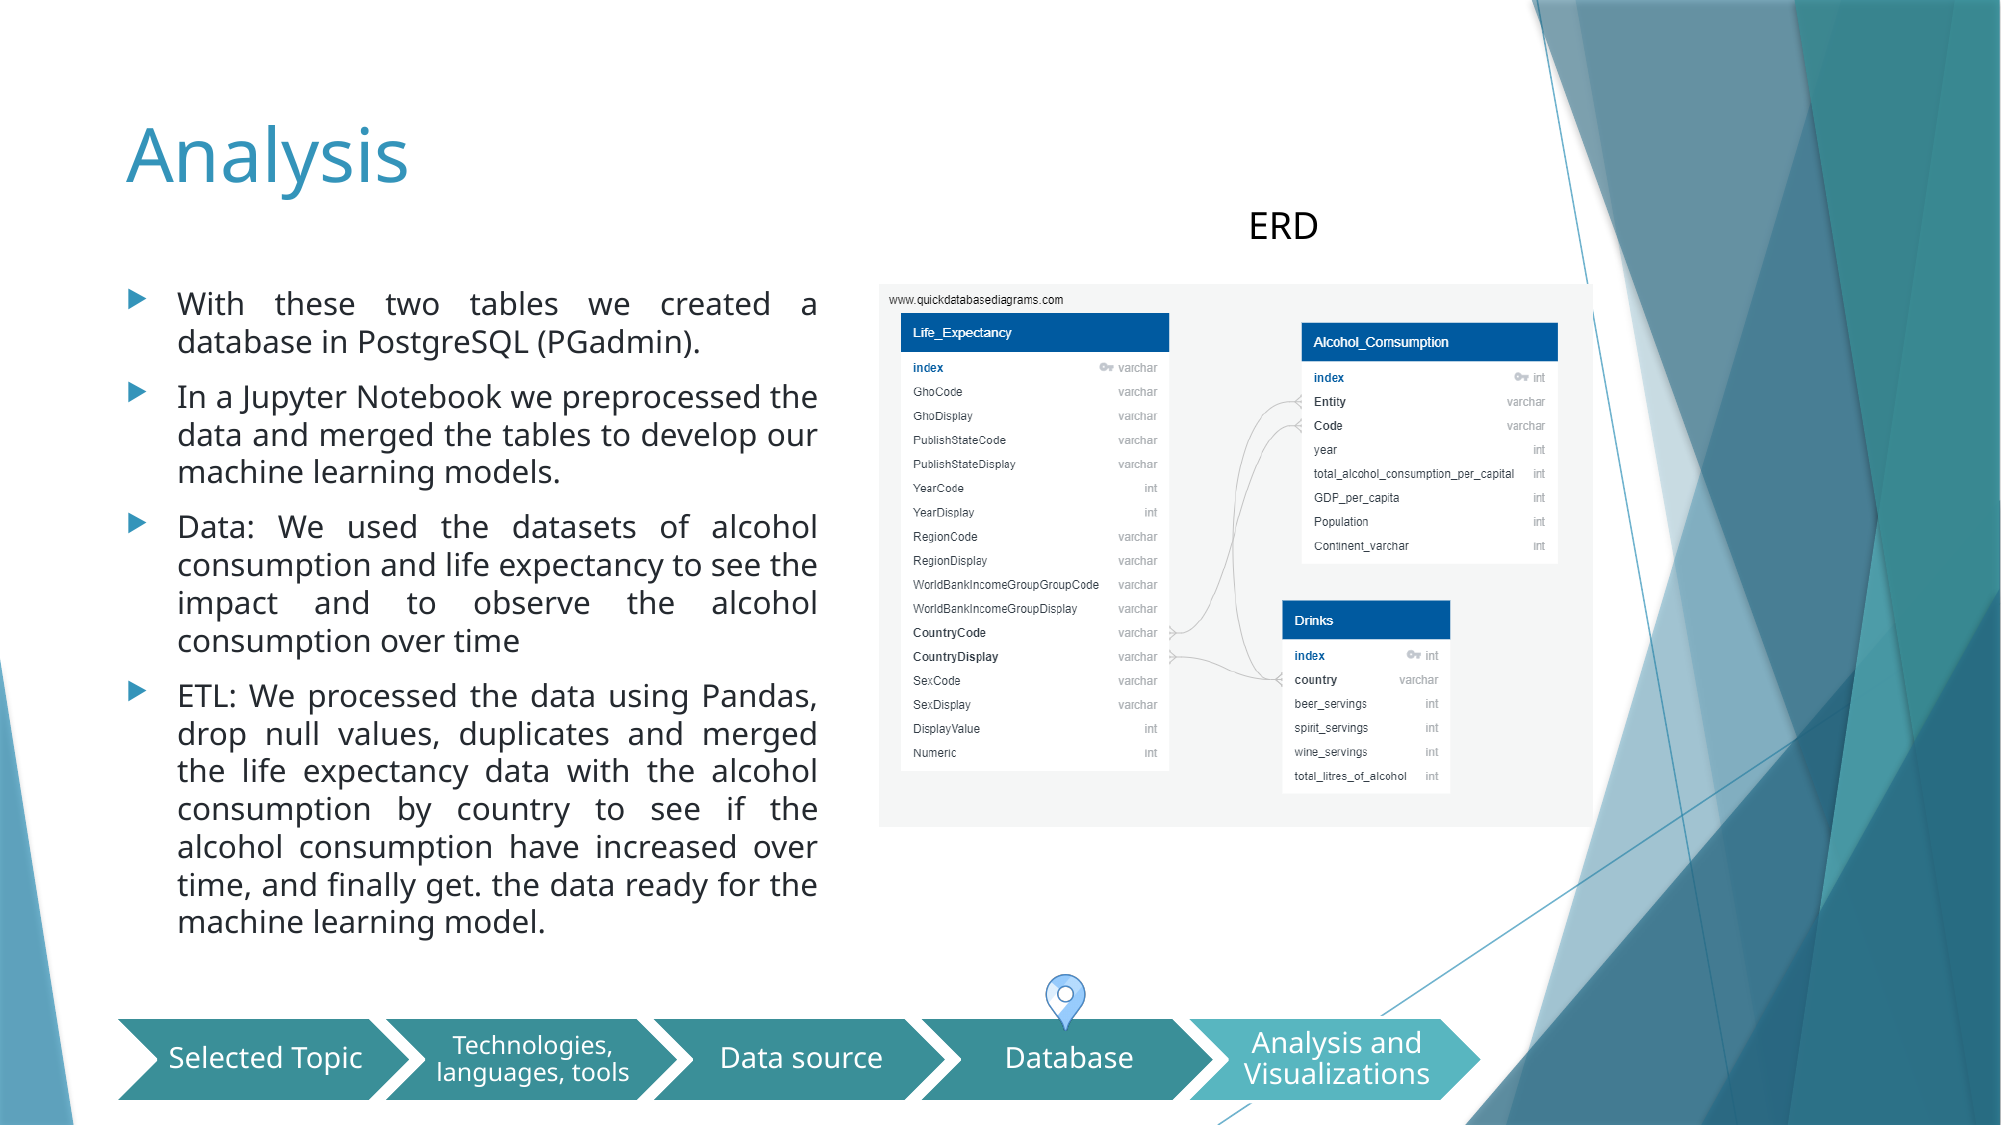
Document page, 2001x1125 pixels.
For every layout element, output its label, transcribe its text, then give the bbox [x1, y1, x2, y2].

title Analysis [111, 99, 1522, 317]
text_box ERD [1233, 194, 1335, 254]
list With these two tables we created a database in PostgreSQL (PGadmin). In a Jupyter Notebook we preprocessed the data and merged the tables to develop our machine learning models. Data: We used the datasets of alcohol consumption and life expectancy to see the impact and to observe the alcohol consumption over time ETL: We processed the data using Pandas, drop null values, duplicates and merged the life expectancy data with the alcohol consumption by country to see if the alcohol consumption have increased over time, and finally get. the data ready for the machine learning model. [111, 276, 834, 990]
picture [878, 284, 1593, 828]
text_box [113, 1016, 1484, 1103]
picture [1036, 973, 1095, 1032]
